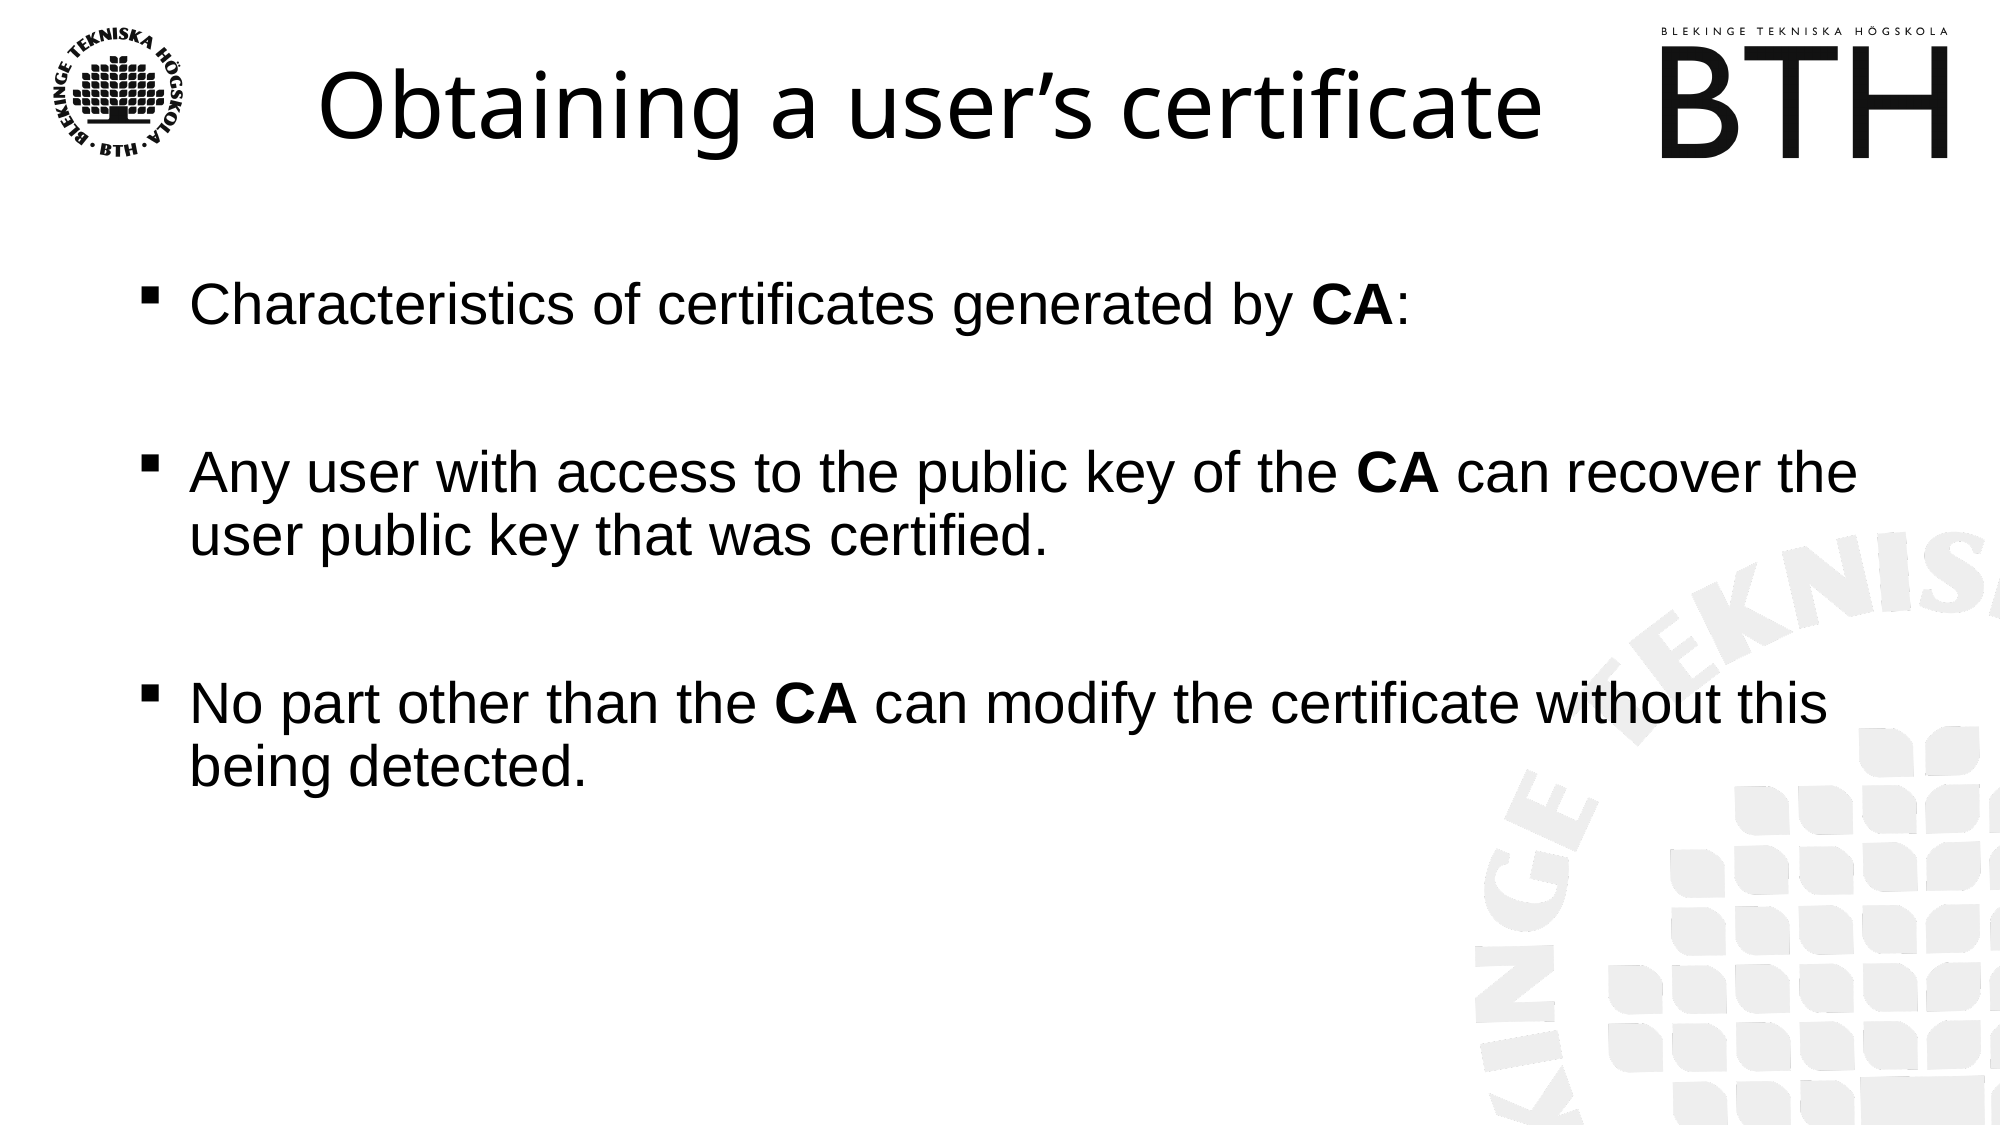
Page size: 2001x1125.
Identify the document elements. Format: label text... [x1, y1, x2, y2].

list Characteristics of certificates generated by CA: Any user with access to the public key of the CA can recover the user public key that was certified. No part other than the CA can modify the certificate without this being detected. [99, 267, 1900, 1024]
picture [1475, 531, 2000, 1125]
picture [1656, 21, 1953, 163]
picture [47, 21, 189, 163]
title Obtaining a user’s certificate [235, 0, 1629, 218]
